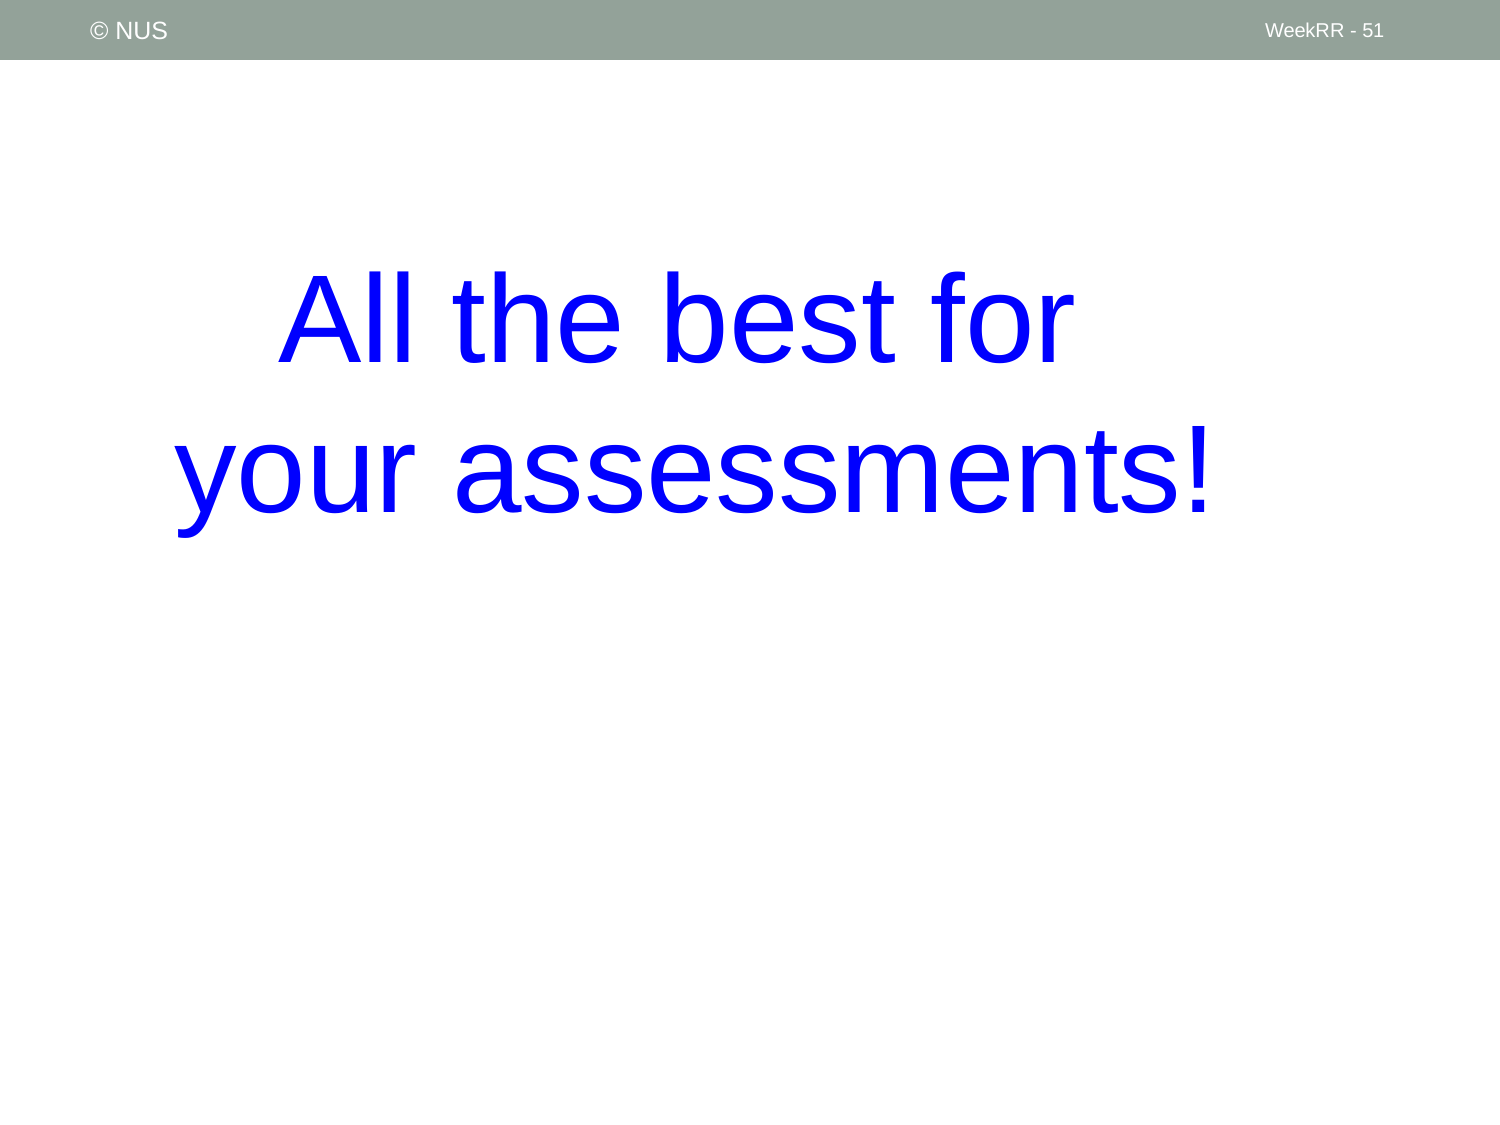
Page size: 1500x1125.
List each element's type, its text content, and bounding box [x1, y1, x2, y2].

slide_number © NUS [75, 3, 550, 57]
text_box All the best for your assessments! [109, 230, 1282, 452]
slide_number WeekRR - 51 [1250, 3, 1425, 57]
